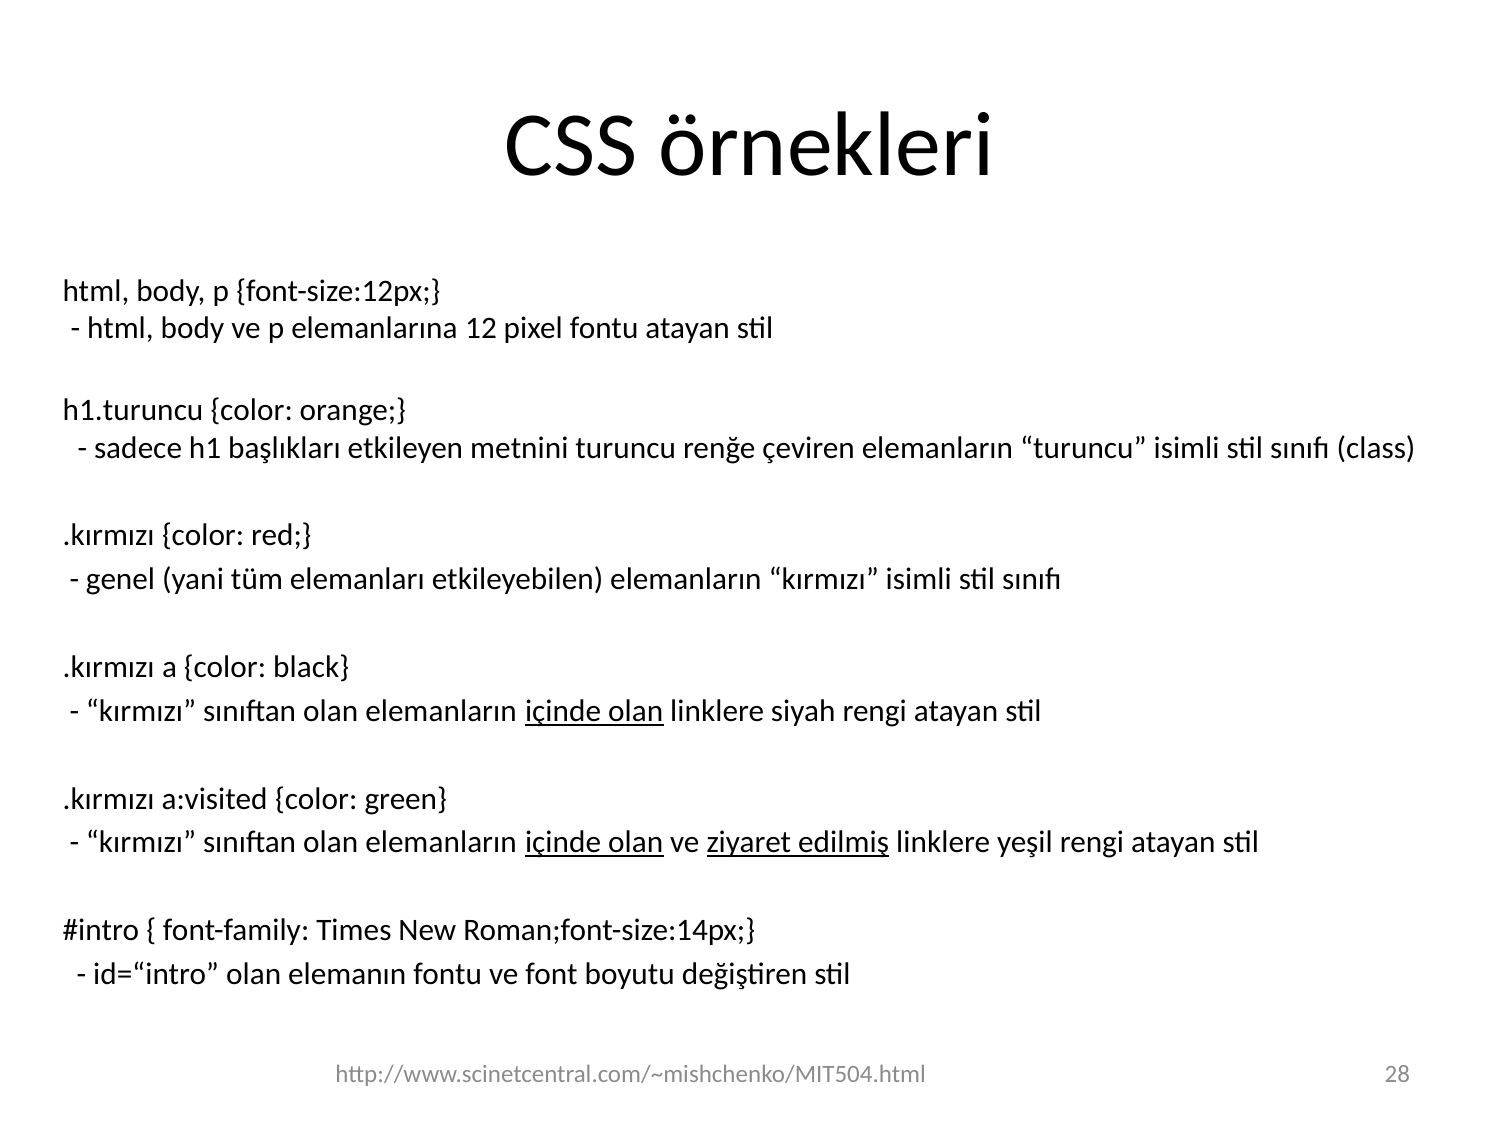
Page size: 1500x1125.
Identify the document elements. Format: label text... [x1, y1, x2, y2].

title CSS örnekleri [75, 45, 1425, 233]
slide_number 28 [1074, 1042, 1425, 1103]
list html, body, p {font-size:12px;} - html, body ve p elemanlarına 12 pixel fontu atayan stil h1.turuncu {color: orange;} - sadece h1 başlıkları etkileyen metnini turuncu renğe çeviren elemanların “turuncu” isimli stil sınıfı (class) .kırmızı {color: red;} - genel (yani tüm elemanları etkileyebilen) elemanların “kırmızı” isimli stil sınıfı .kırmızı a {color: black} - “kırmızı” sınıftan olan elemanların içinde olan linklere siyah rengi atayan stil .kırmızı a:visited {color: green} - “kırmızı” sınıftan olan elemanların içinde olan ve ziyaret edilmiş linklere yeşil rengi atayan stil #intro { font-family: Times New Roman;font-size:14px;} - id=“intro” olan elemanın fontu ve font boyutu değiştiren stil [0, 262, 1500, 1005]
footer http://www.scinetcentral.com/~mishchenko/MIT504.html [275, 1042, 988, 1103]
